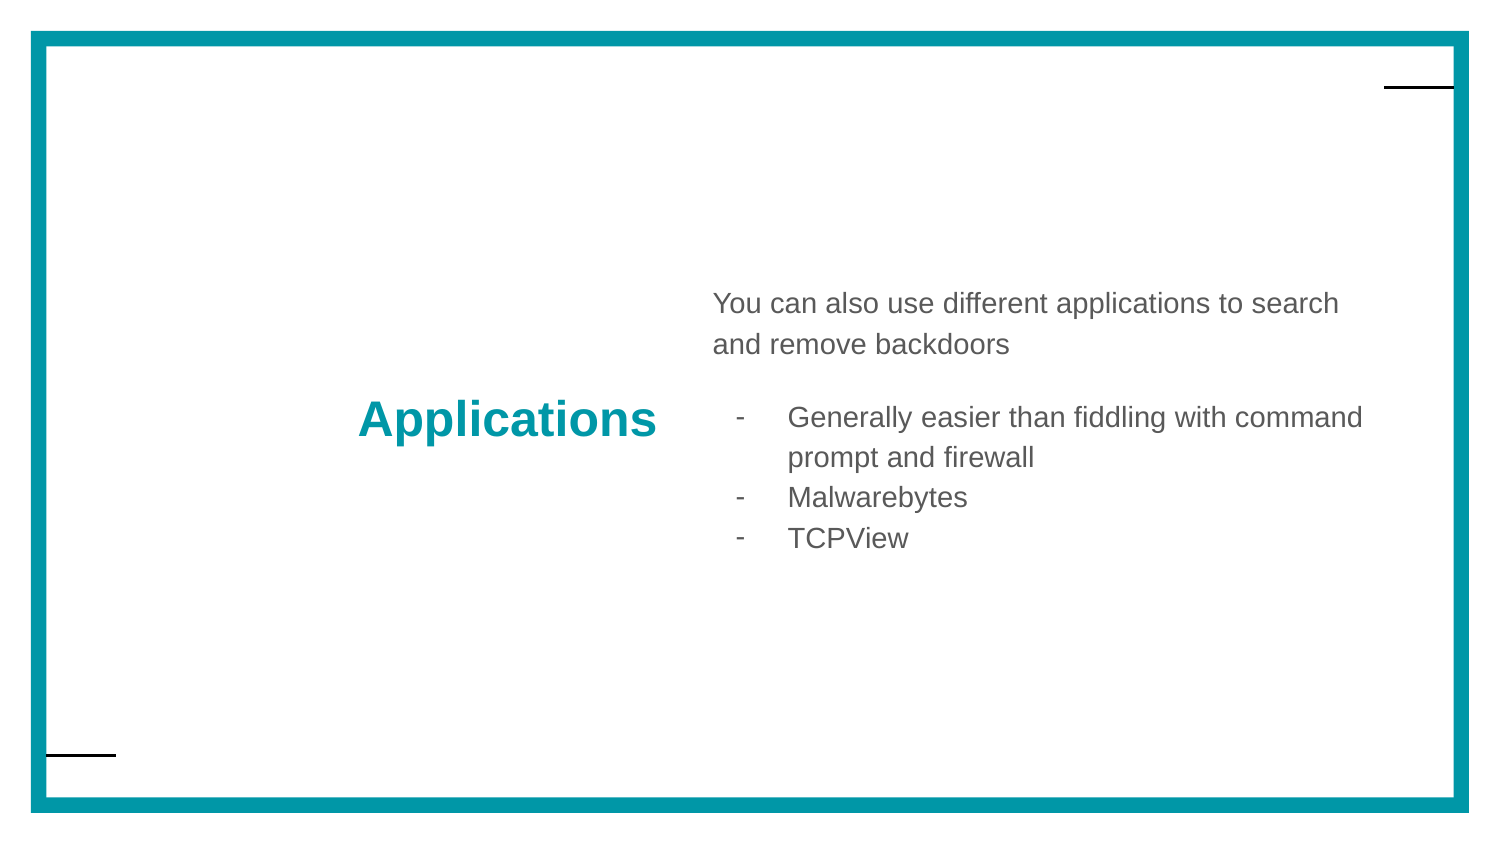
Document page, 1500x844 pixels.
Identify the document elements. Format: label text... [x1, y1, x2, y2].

list You can also use different applications to search and remove backdoors Generally easier than fiddling with command prompt and firewall Malwarebytes TCPView [697, 137, 1385, 697]
title Applications [115, 232, 673, 602]
